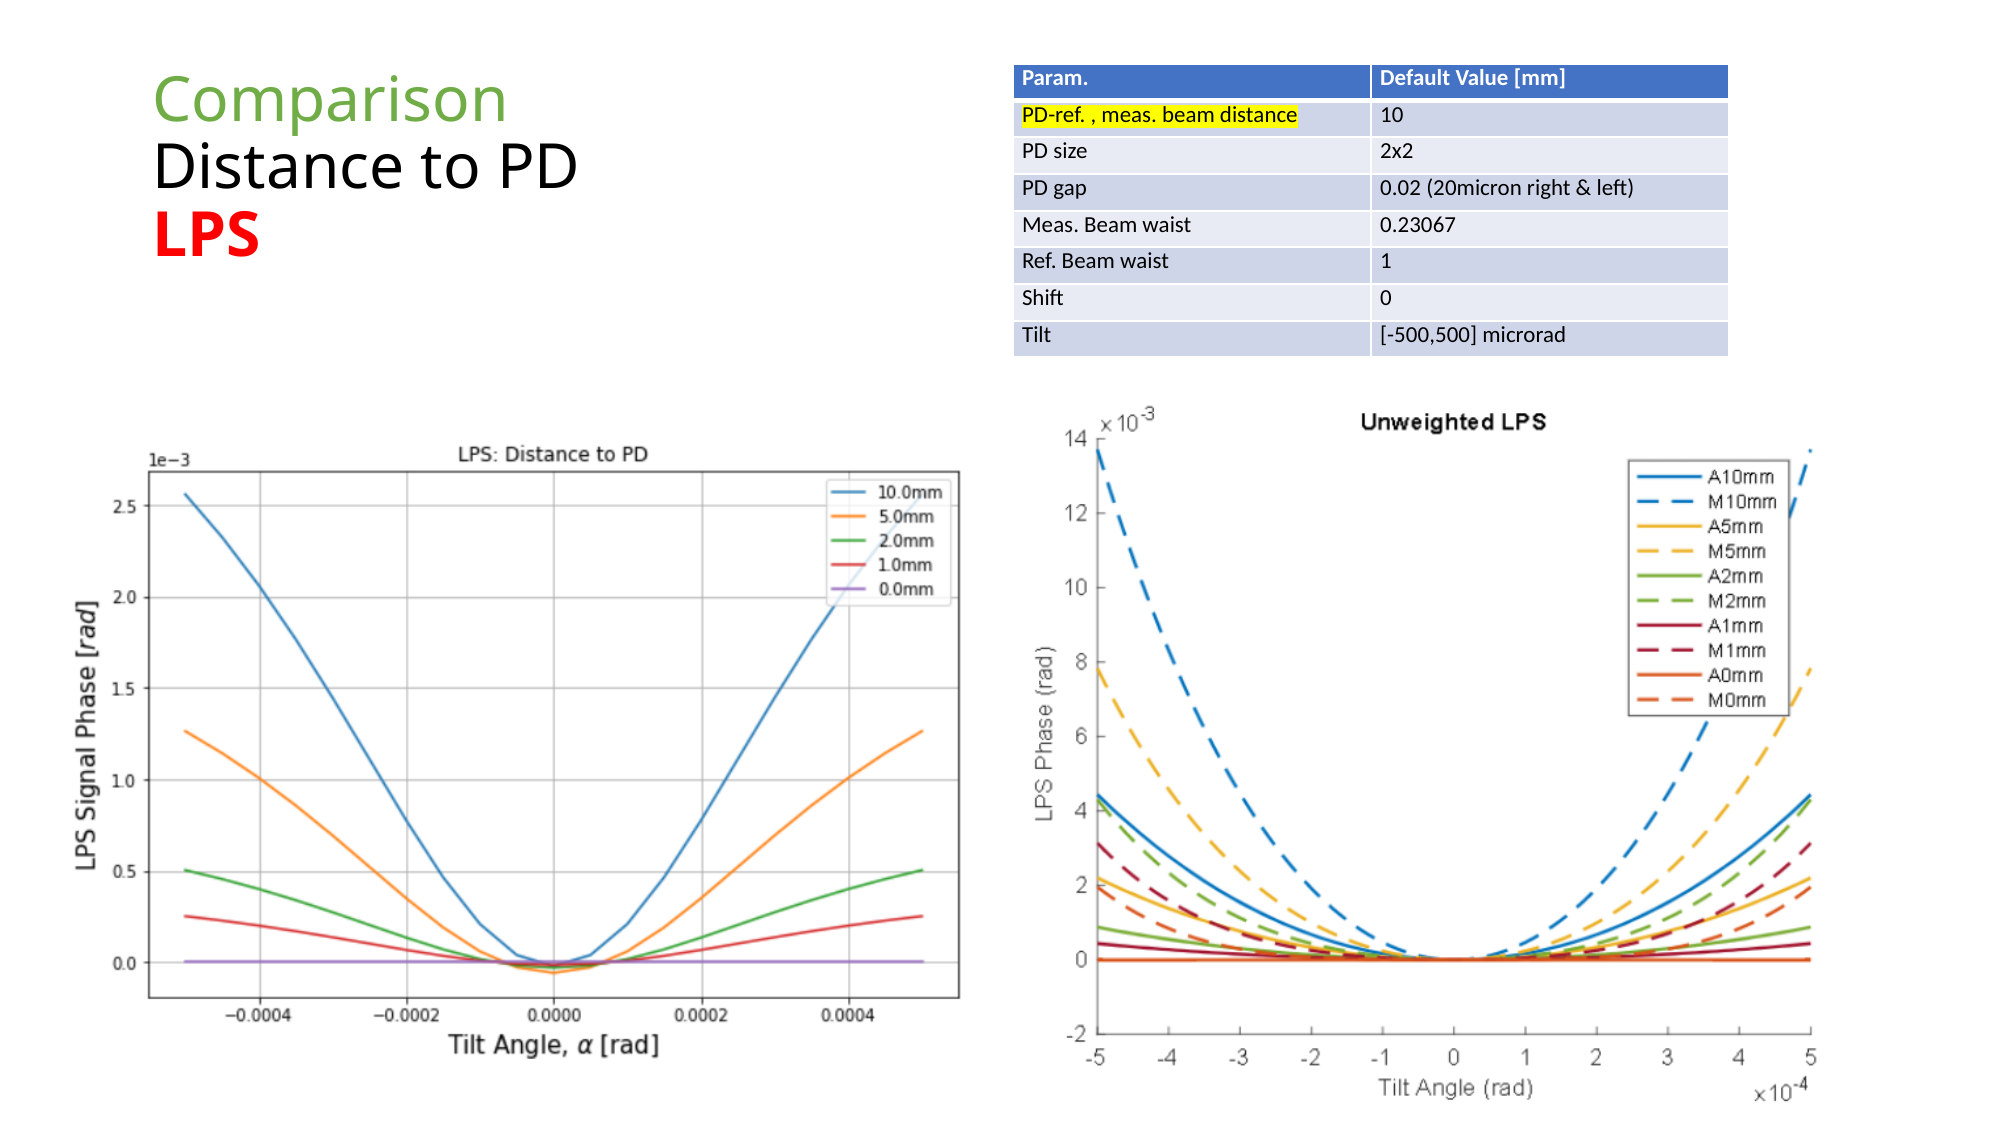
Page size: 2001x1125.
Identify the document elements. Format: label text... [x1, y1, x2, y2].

table_cell Tilt [1014, 322, 1370, 356]
table_cell PD gap [1014, 175, 1370, 210]
table_cell PD size [1014, 138, 1370, 173]
table_cell Ref. Beam waist [1014, 248, 1370, 283]
table_cell 1 [1372, 248, 1728, 283]
title Comparison Distance to PD LPS [137, 59, 1863, 278]
table_header Default Value [mm] [1372, 65, 1728, 98]
table_cell [-500,500] microrad [1372, 322, 1728, 356]
picture [51, 441, 983, 1059]
table_cell 10 [1372, 103, 1728, 136]
table_cell 0 [1372, 285, 1728, 320]
table_cell 0.02 (20micron right & left) [1372, 175, 1728, 210]
table_cell Shift [1014, 285, 1370, 320]
table_cell Meas. Beam waist [1014, 212, 1370, 246]
table_cell 2x2 [1372, 138, 1728, 173]
table_header Param. [1014, 65, 1370, 98]
table_cell 0.23067 [1372, 212, 1728, 246]
table_cell PD-ref. , meas. beam distance [1014, 103, 1370, 136]
picture [1017, 391, 1842, 1109]
